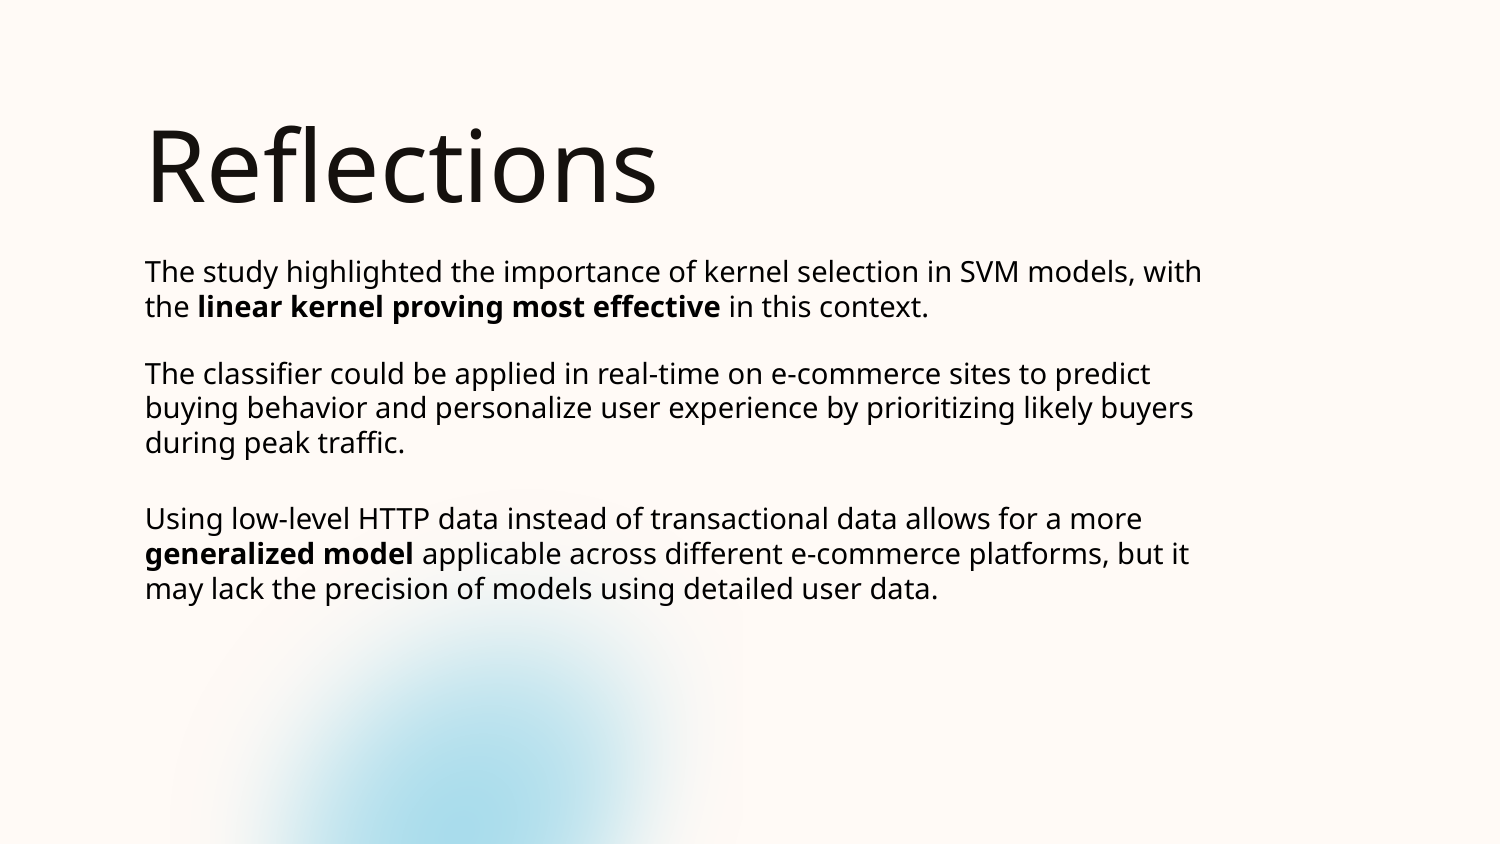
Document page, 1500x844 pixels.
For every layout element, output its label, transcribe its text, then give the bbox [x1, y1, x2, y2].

picture [0, 286, 986, 844]
title Reflections [129, 87, 1102, 245]
text_box The study highlighted the importance of kernel selection in SVM models, with the linear kernel proving most effective in this context. [129, 245, 1250, 331]
text_box The classifier could be applied in real-time on e-commerce sites to predict buying behavior and personalize user experience by prioritizing likely buyers during peak traffic. [129, 347, 1250, 468]
text_box Using low-level HTTP data instead of transactional data allows for a more generalized model applicable across different e-commerce platforms, but it may lack the precision of models using detailed user data. [129, 492, 1250, 613]
